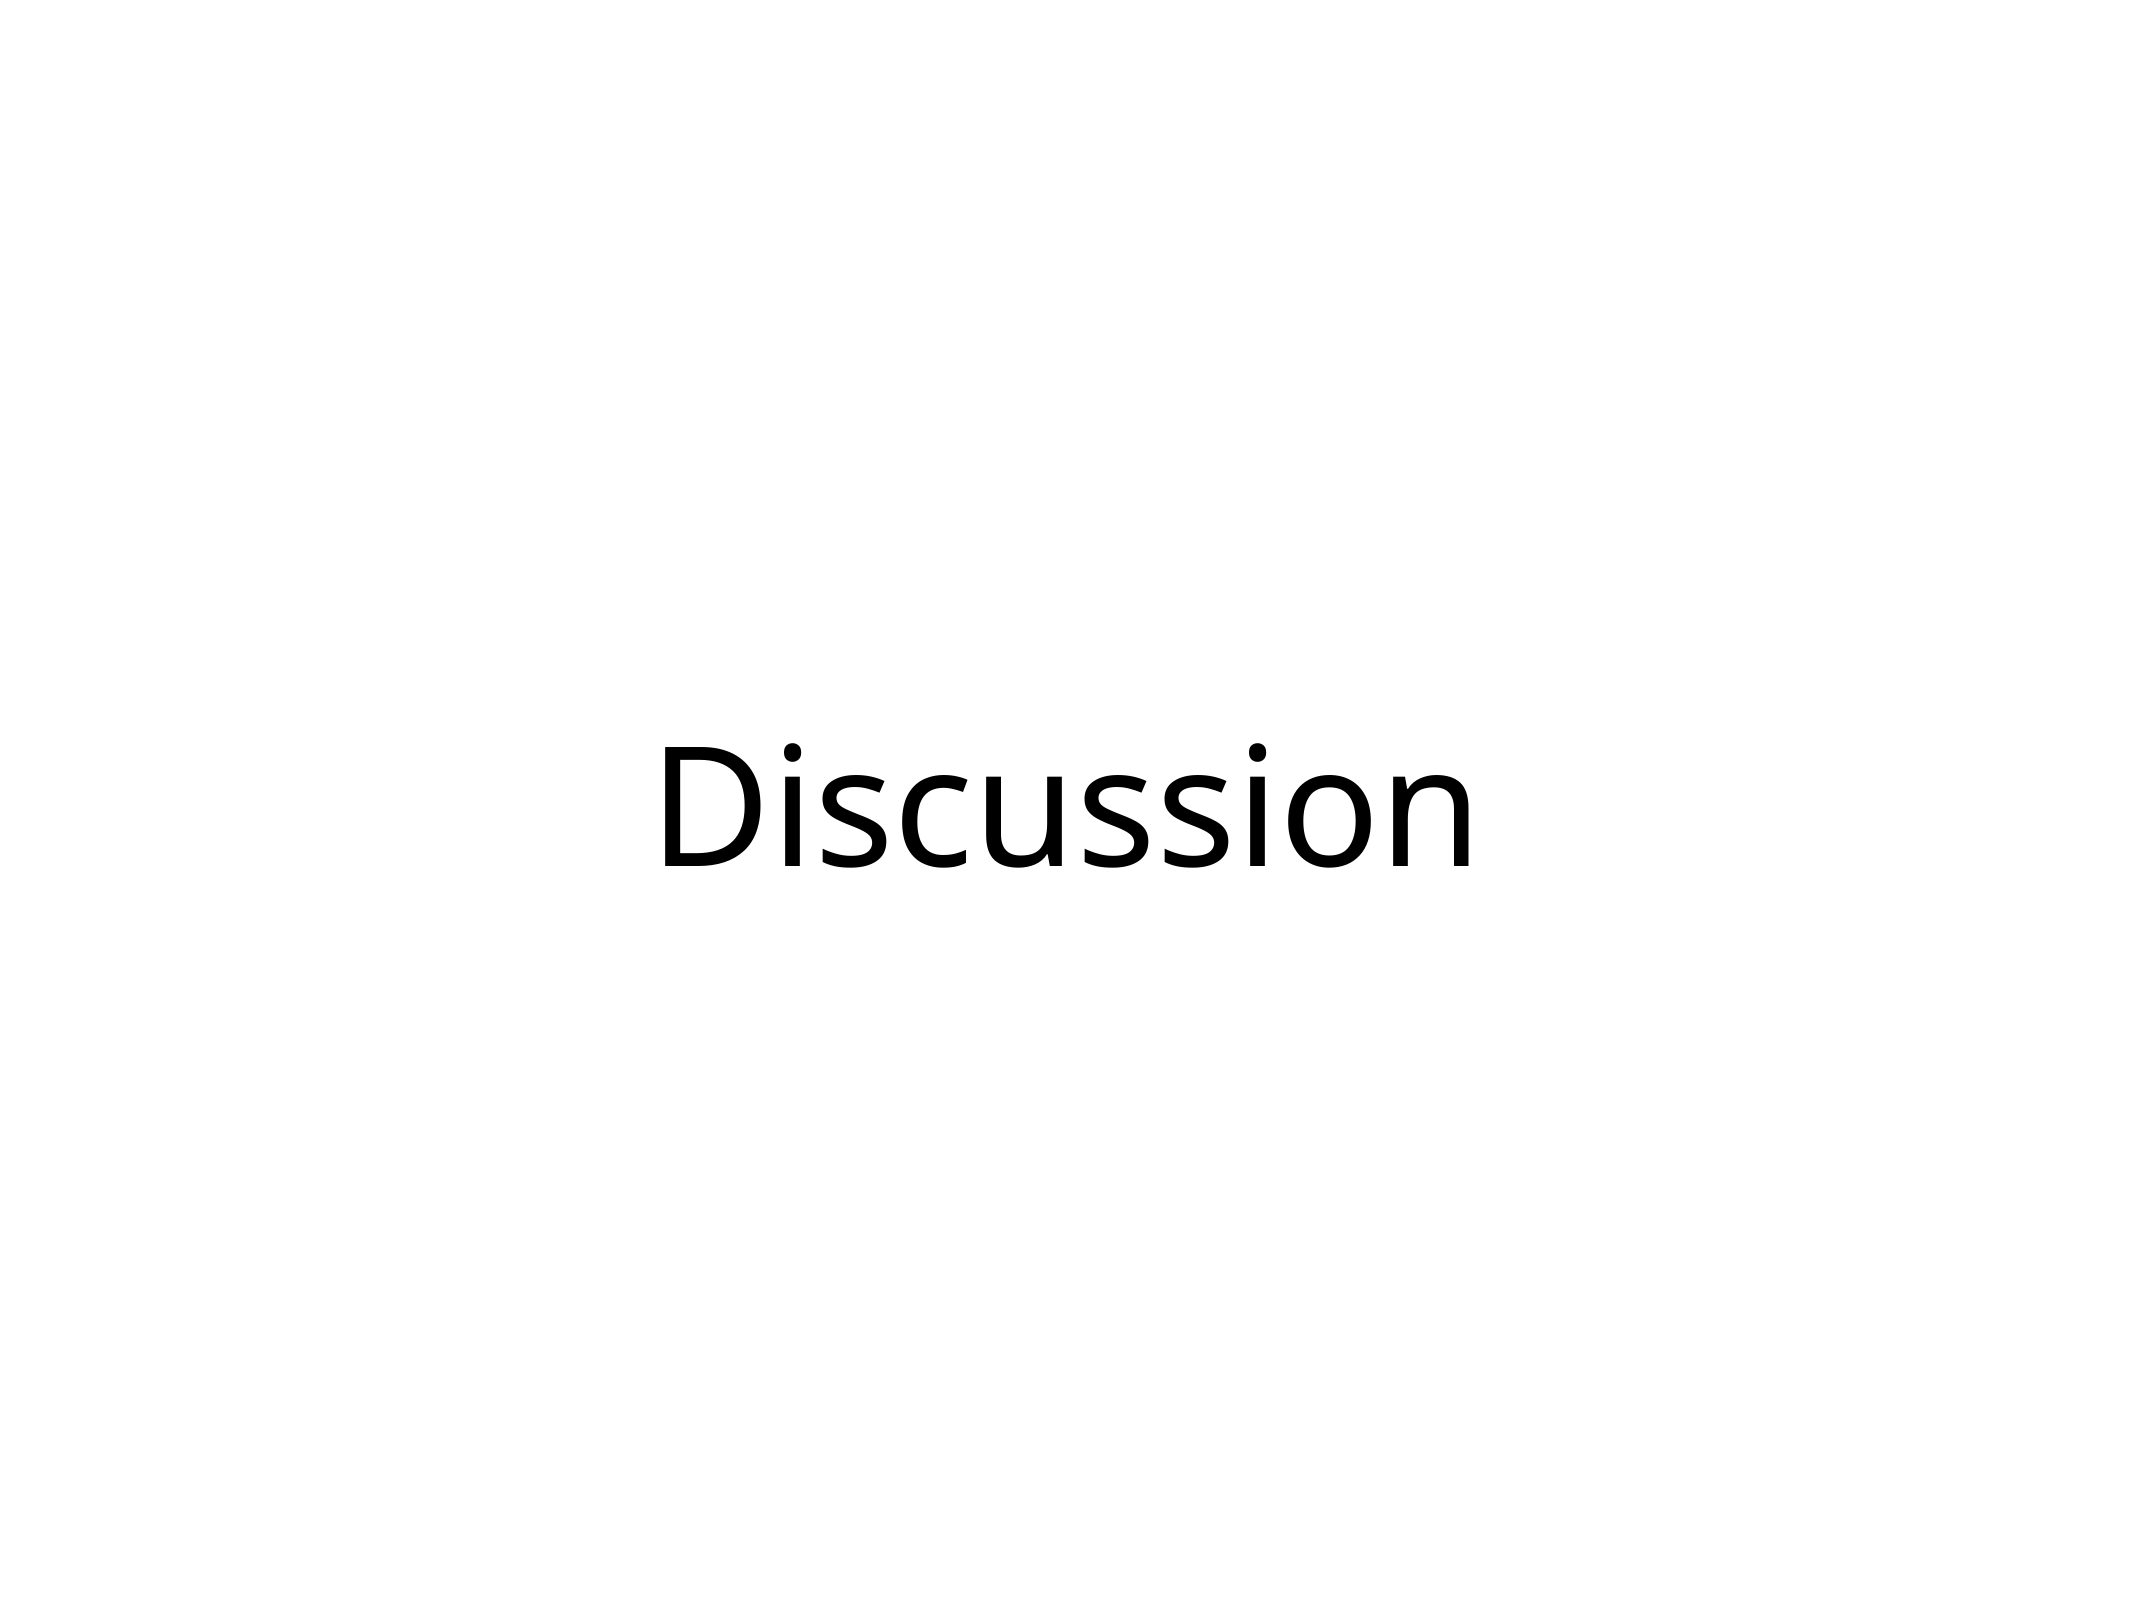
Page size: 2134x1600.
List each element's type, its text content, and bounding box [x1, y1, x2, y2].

title Discussion [207, 528, 1926, 1072]
